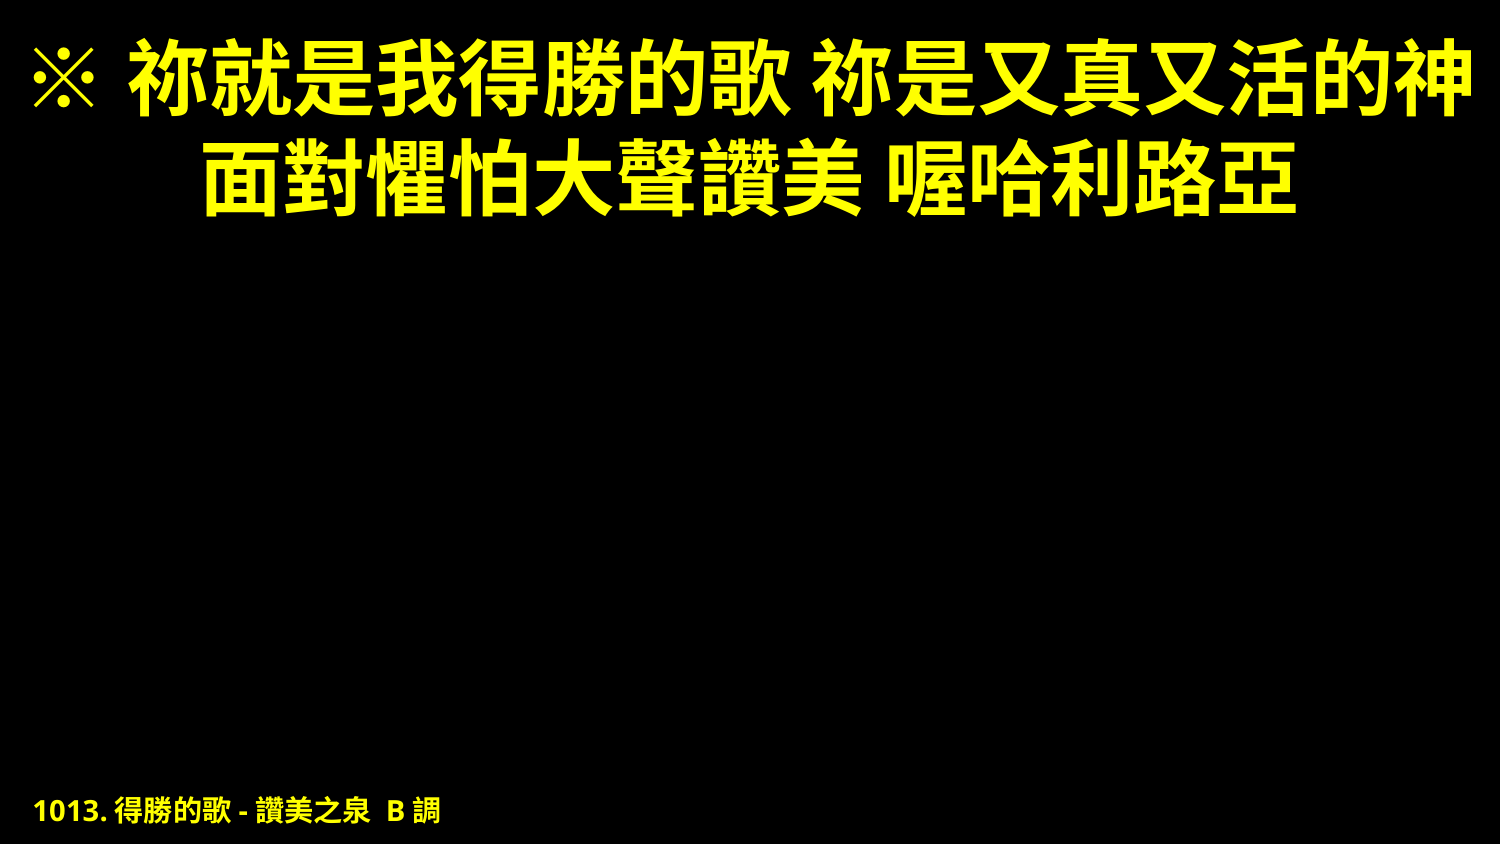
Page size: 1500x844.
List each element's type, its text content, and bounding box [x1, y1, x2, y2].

title ※祢就是我得勝的歌 祢是又真又活的神 面對懼怕大聲讚美 喔哈利路亞 [0, 55, 1500, 197]
text_box 1013.得勝的歌-讚美之泉 B調 [17, 784, 774, 835]
